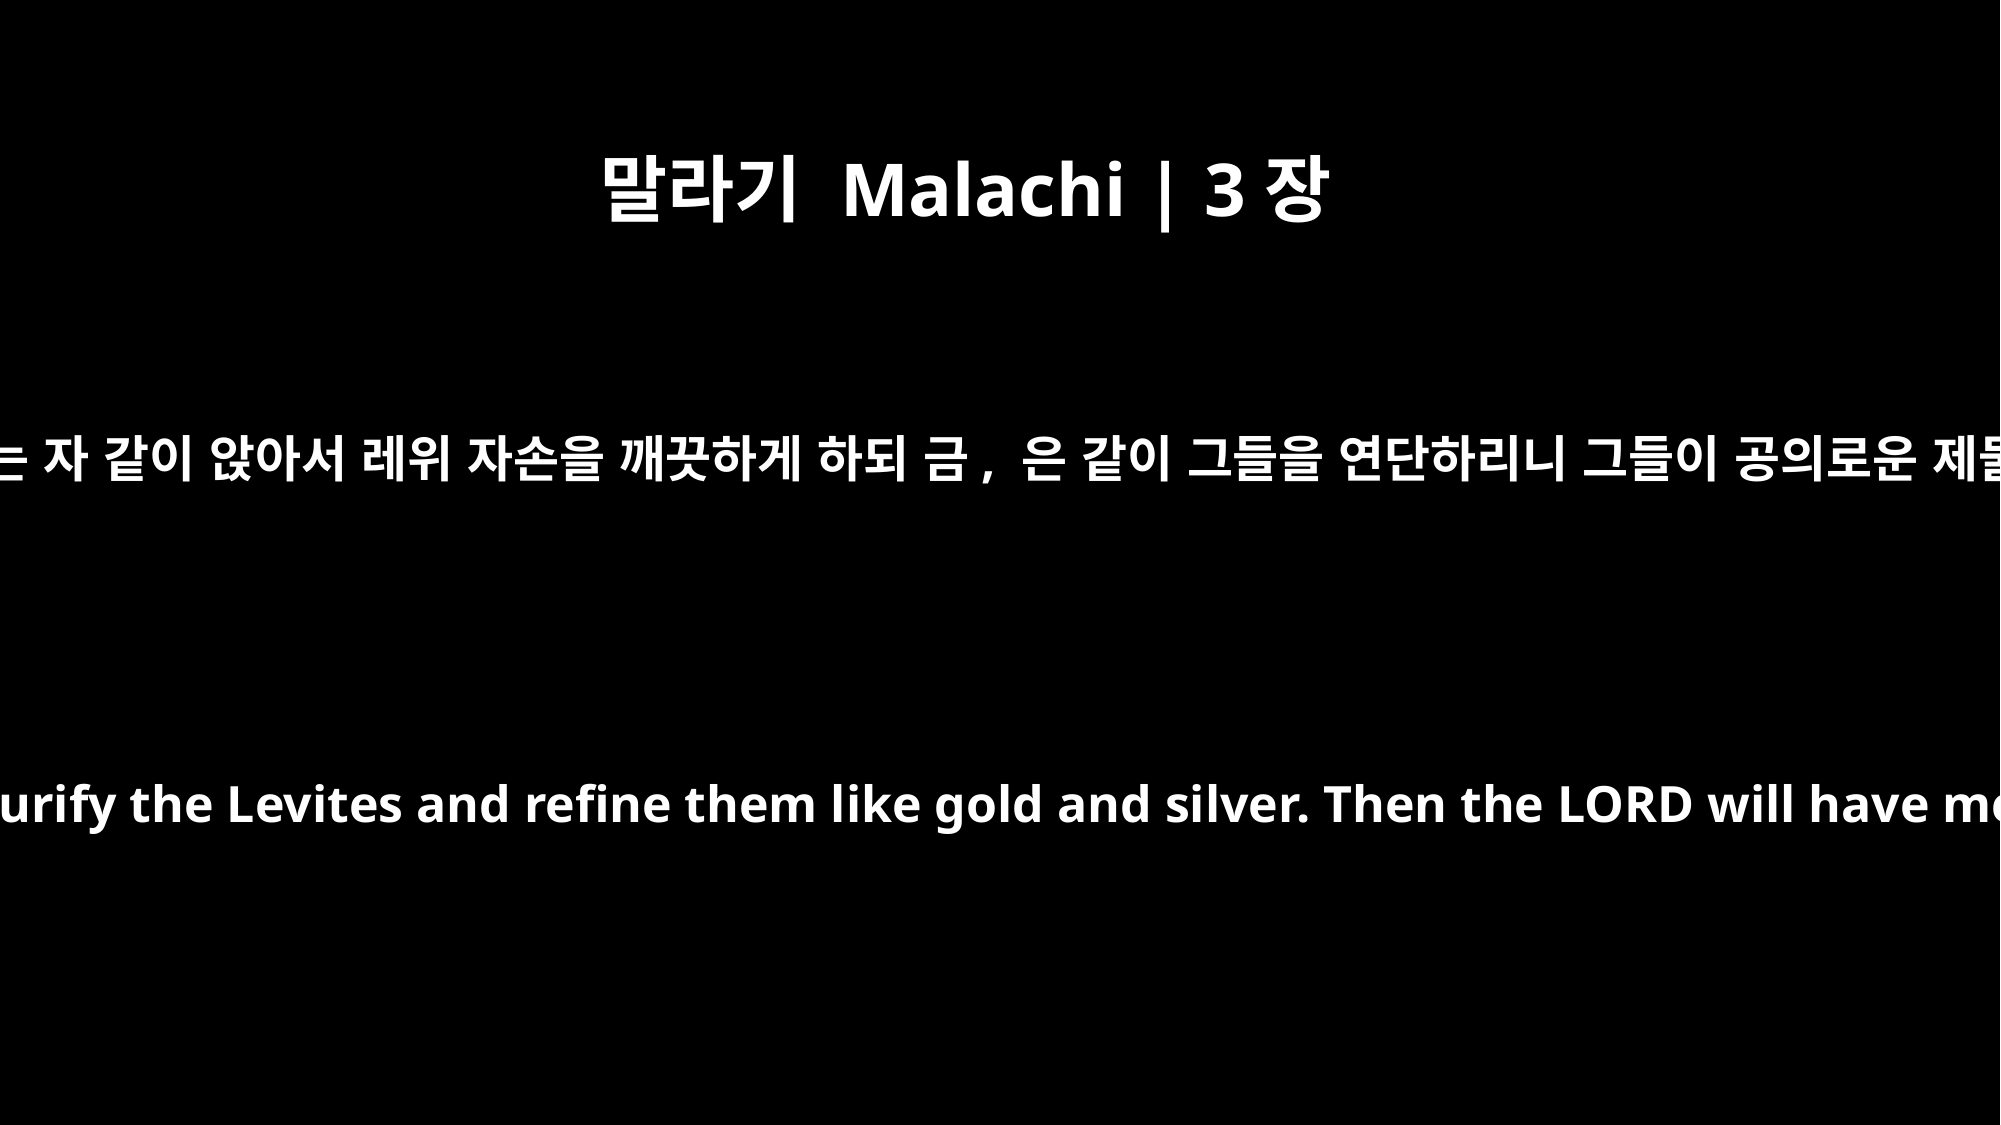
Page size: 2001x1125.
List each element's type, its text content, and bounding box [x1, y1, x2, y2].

text_box He will sit as a refiner and purifier of silver; he will purify the Levites and refine them like gold and silver. Then the LORD will have men who will bring offerings in righteousness, [0, 764, 2000, 840]
text_box 말라기 Malachi | 3장 [585, 136, 1347, 239]
text_box 3 그가 은을 연단하여 깨끗하게 하는 자 같이 앉아서 레위 자손을 깨끗하게 하되 금, 은 같이 그들을 연단하리니 그들이 공의로운 제물을 나 여호와께 바칠 것이라 [0, 359, 2000, 495]
